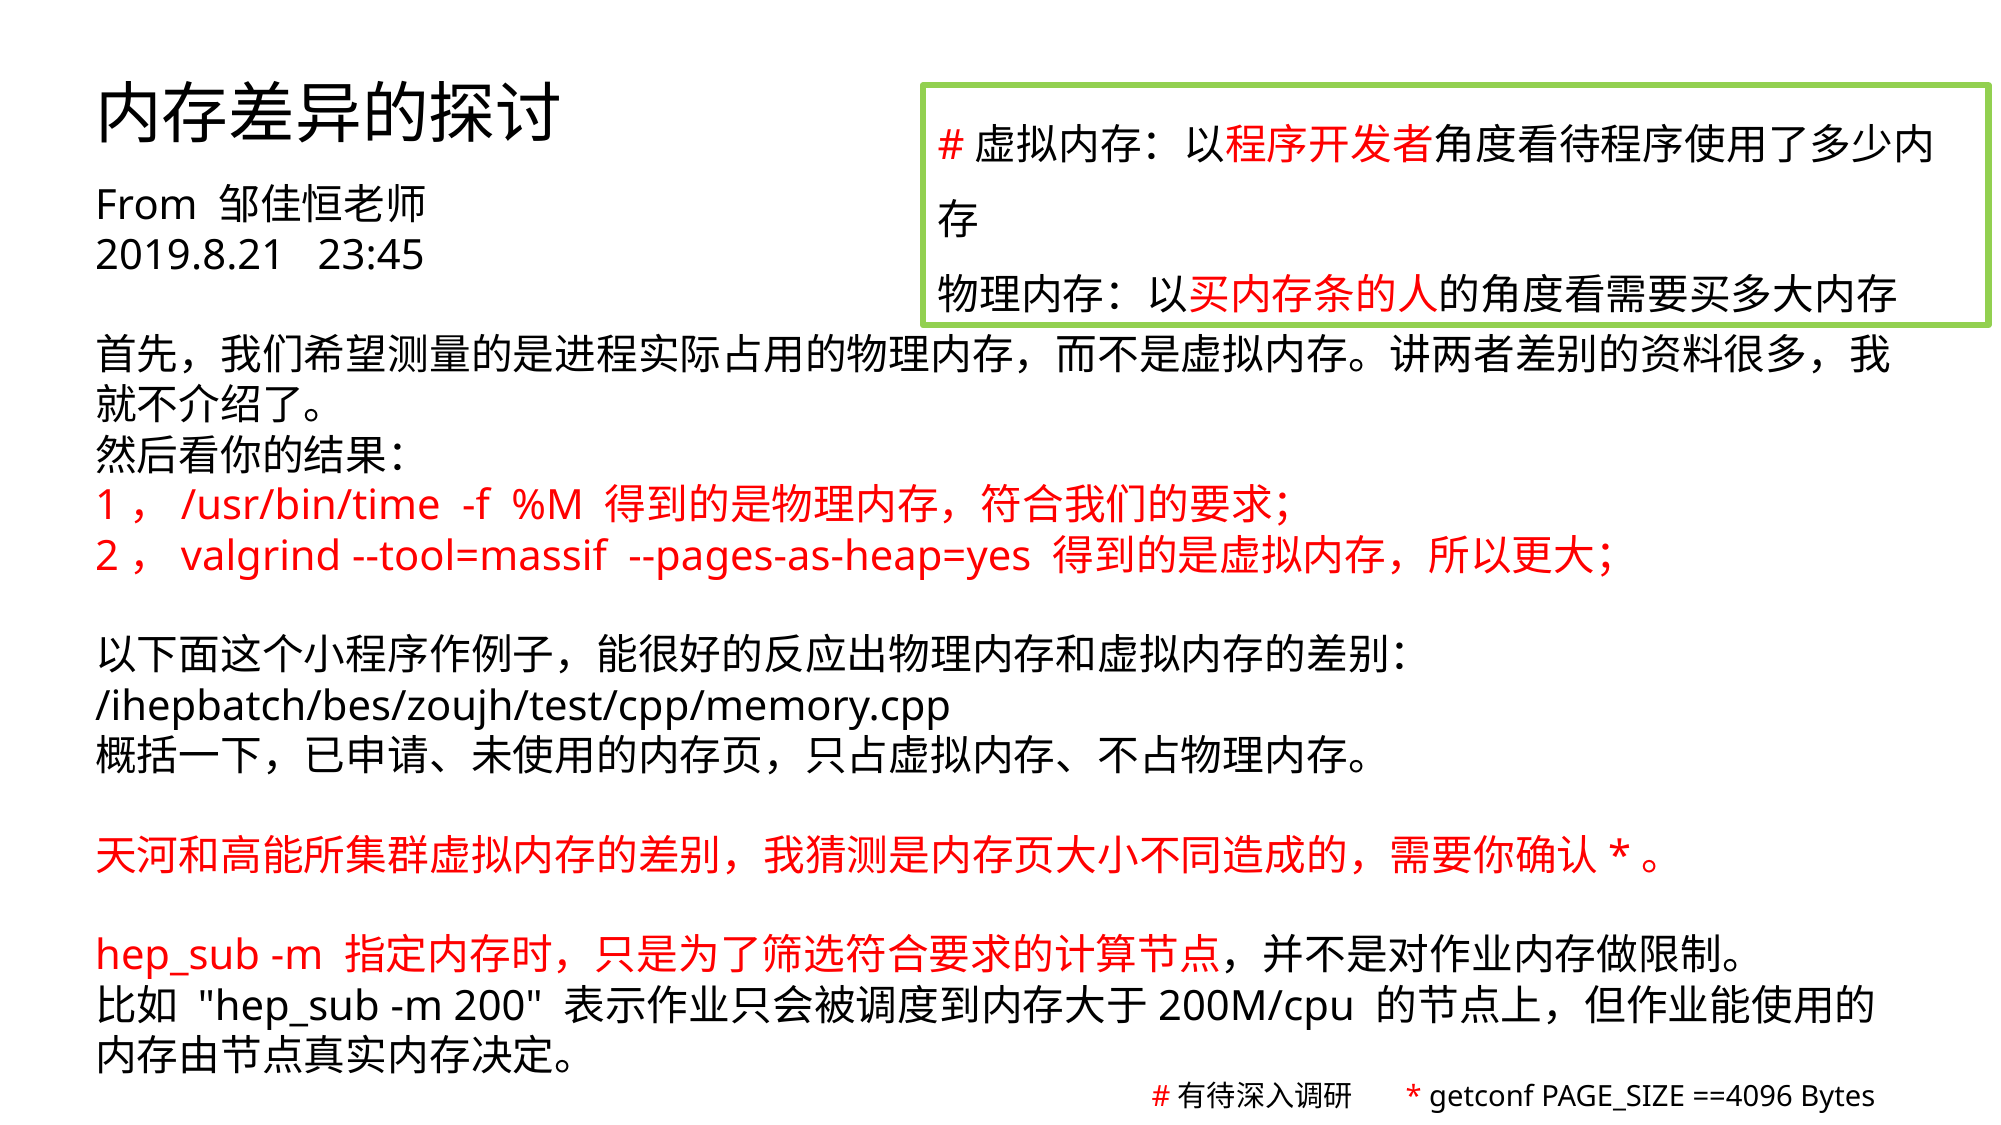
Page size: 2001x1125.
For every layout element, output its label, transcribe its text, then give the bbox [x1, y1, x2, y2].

text_box #有待深入调研 * getconf PAGE_SIZE ==4096 Bytes [1136, 1069, 1968, 1120]
text_box From 邹佳恒老师 2019.8.21 23:45 首先，我们希望测量的是进程实际占用的物理内存，而不是虚拟内存。讲两者差别的资料很多，我就不介绍了。 然后看你的结果： 1，/usr/bin/time -f %M 得到的是物理内存，符合我们的要求； 2，valgrind --tool=massif --pages-as-heap=yes 得到的是虚拟内存，所以更大； 以下面这个小程序作例子，能很好的反应出物理内存和虚拟内存的差别： /ihepbatch/bes/zoujh/test/cpp/memory.cpp 概括一下，已申请、未使用的内存页，只占虚拟内存、不占物理内存。 天河和高能所集群虚拟内存的差别，我猜测是内存页大小不同造成的，需要你确认*。 hep_sub -m 指定内存时，只是为了筛选符合要求的计算节点，并不是对作业内存做限制。 比如 "hep_sub -m 200" 表示作业只会被调度到内存大于200M/cpu 的节点上，但作业能使用的内存由节点真实内存决定。 [80, 170, 1923, 1086]
text_box #虚拟内存：以程序开发者角度看待程序使用了多少内存 物理内存：以买内存条的人的角度看需要买多大内存 [923, 85, 1989, 326]
text_box 内存差异的探讨 [80, 63, 822, 158]
